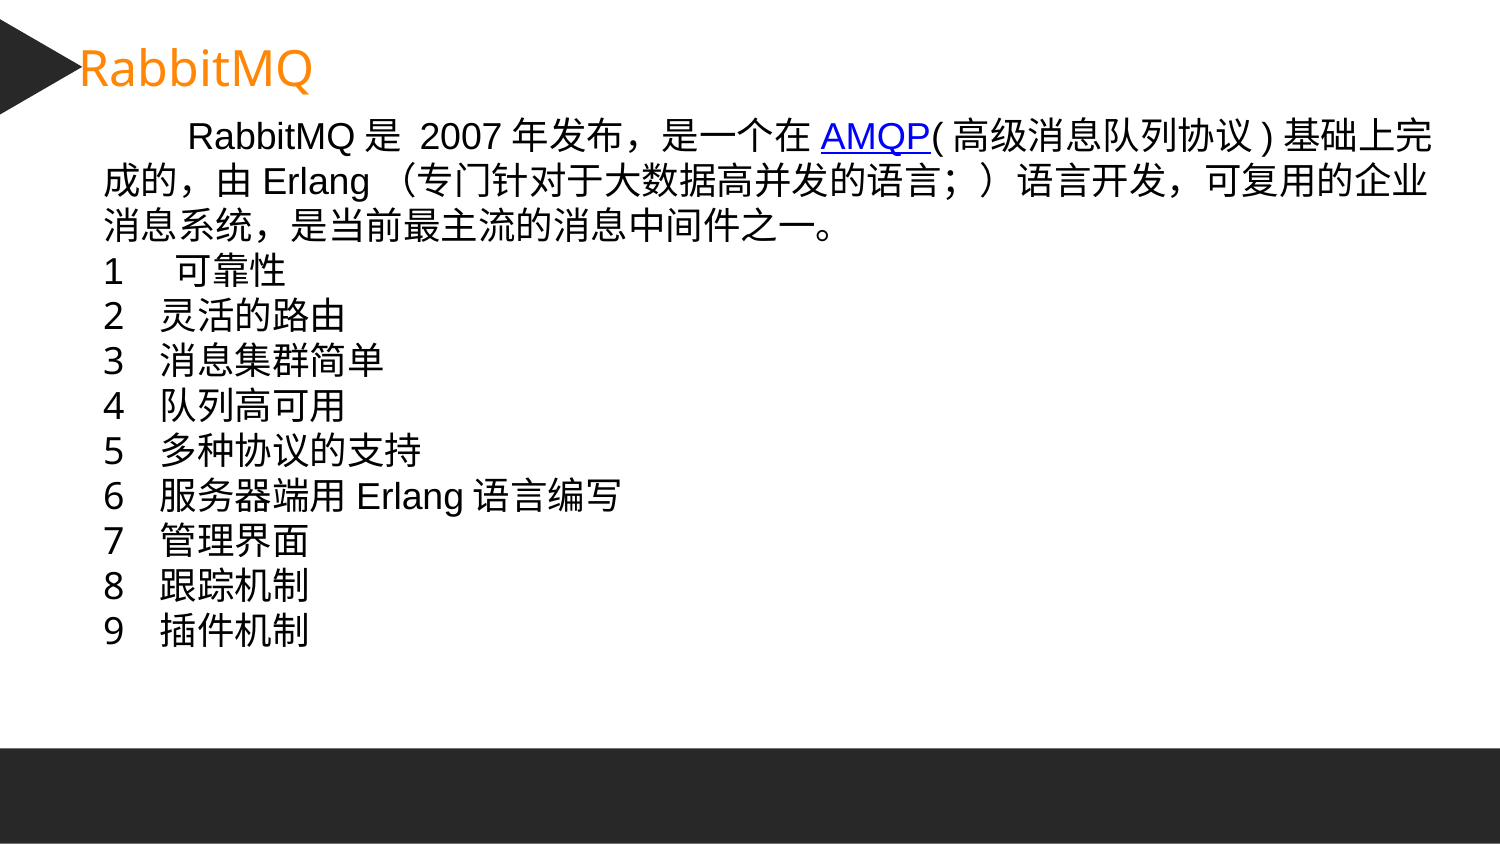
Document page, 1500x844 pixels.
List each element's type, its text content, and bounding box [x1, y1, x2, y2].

text_box [0, 19, 83, 115]
text_box RabbitMQ [64, 29, 330, 104]
text_box RabbitMQ是 2007年发布，是一个在AMQP(高级消息队列协议)基础上完成的，由Erlang（专门针对于大数据高并发的语言；）语言开发，可复用的企业消息系统，是当前最主流的消息中间件之一。 1 可靠性 灵活的路由 消息集群简单 队列高可用 多种协议的支持 服务器端用Erlang语言编写 管理界面 跟踪机制 插件机制 [88, 104, 1471, 660]
text_box [0, 748, 1500, 844]
